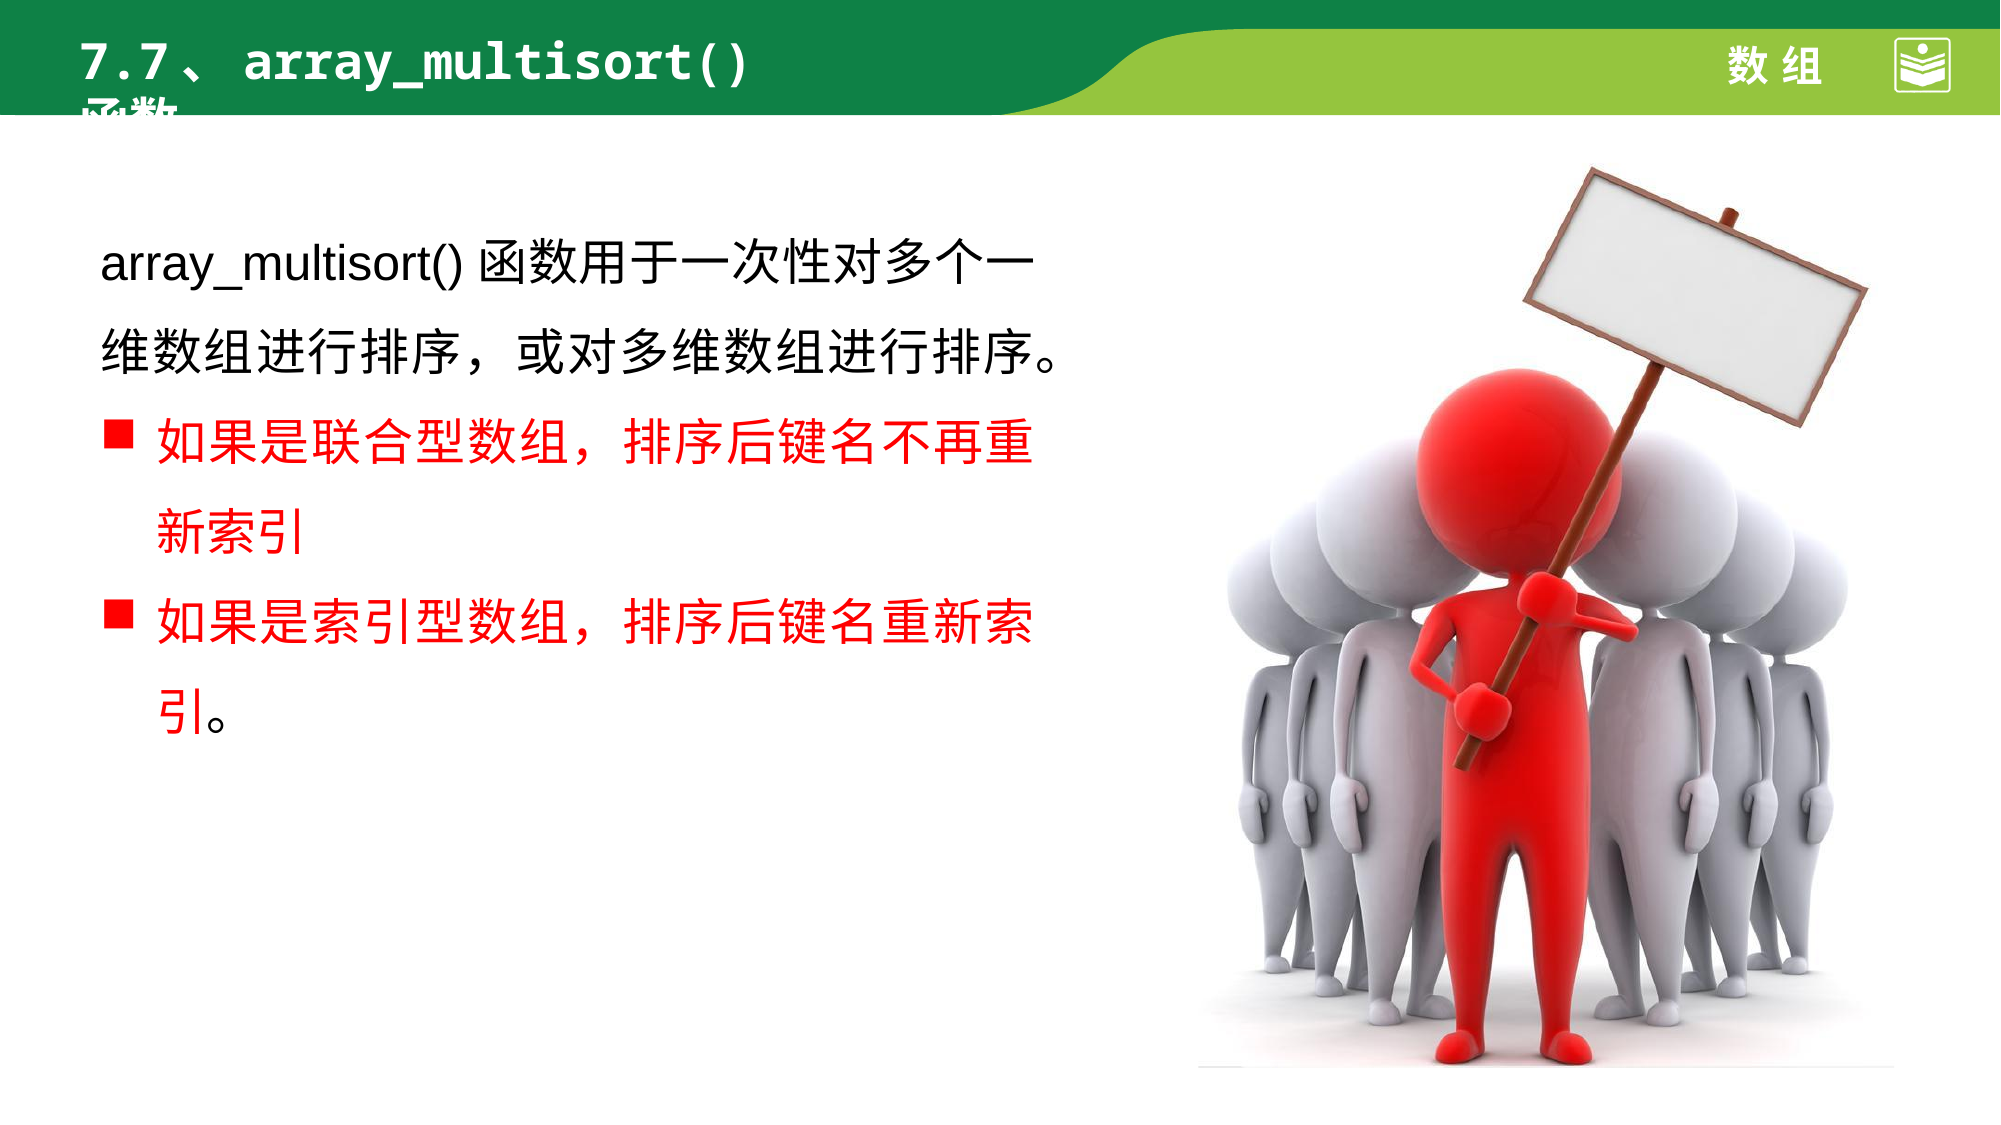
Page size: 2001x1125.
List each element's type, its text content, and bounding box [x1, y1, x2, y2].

text_box 7.7、array_multisort()函数 [65, 21, 773, 157]
picture [1197, 148, 1895, 1068]
text_box array_multisort()函数用于一次性对多个一维数组进行排序，或对多维数组进行排序。 如果是联合型数组，排序后键名不再重新索引 如果是索引型数组，排序后键名重新索引。 [85, 193, 1050, 748]
picture [1893, 37, 1951, 93]
text_box [0, 0, 2000, 116]
text_box 数组 [1712, 31, 1838, 97]
text_box [999, 28, 2000, 116]
